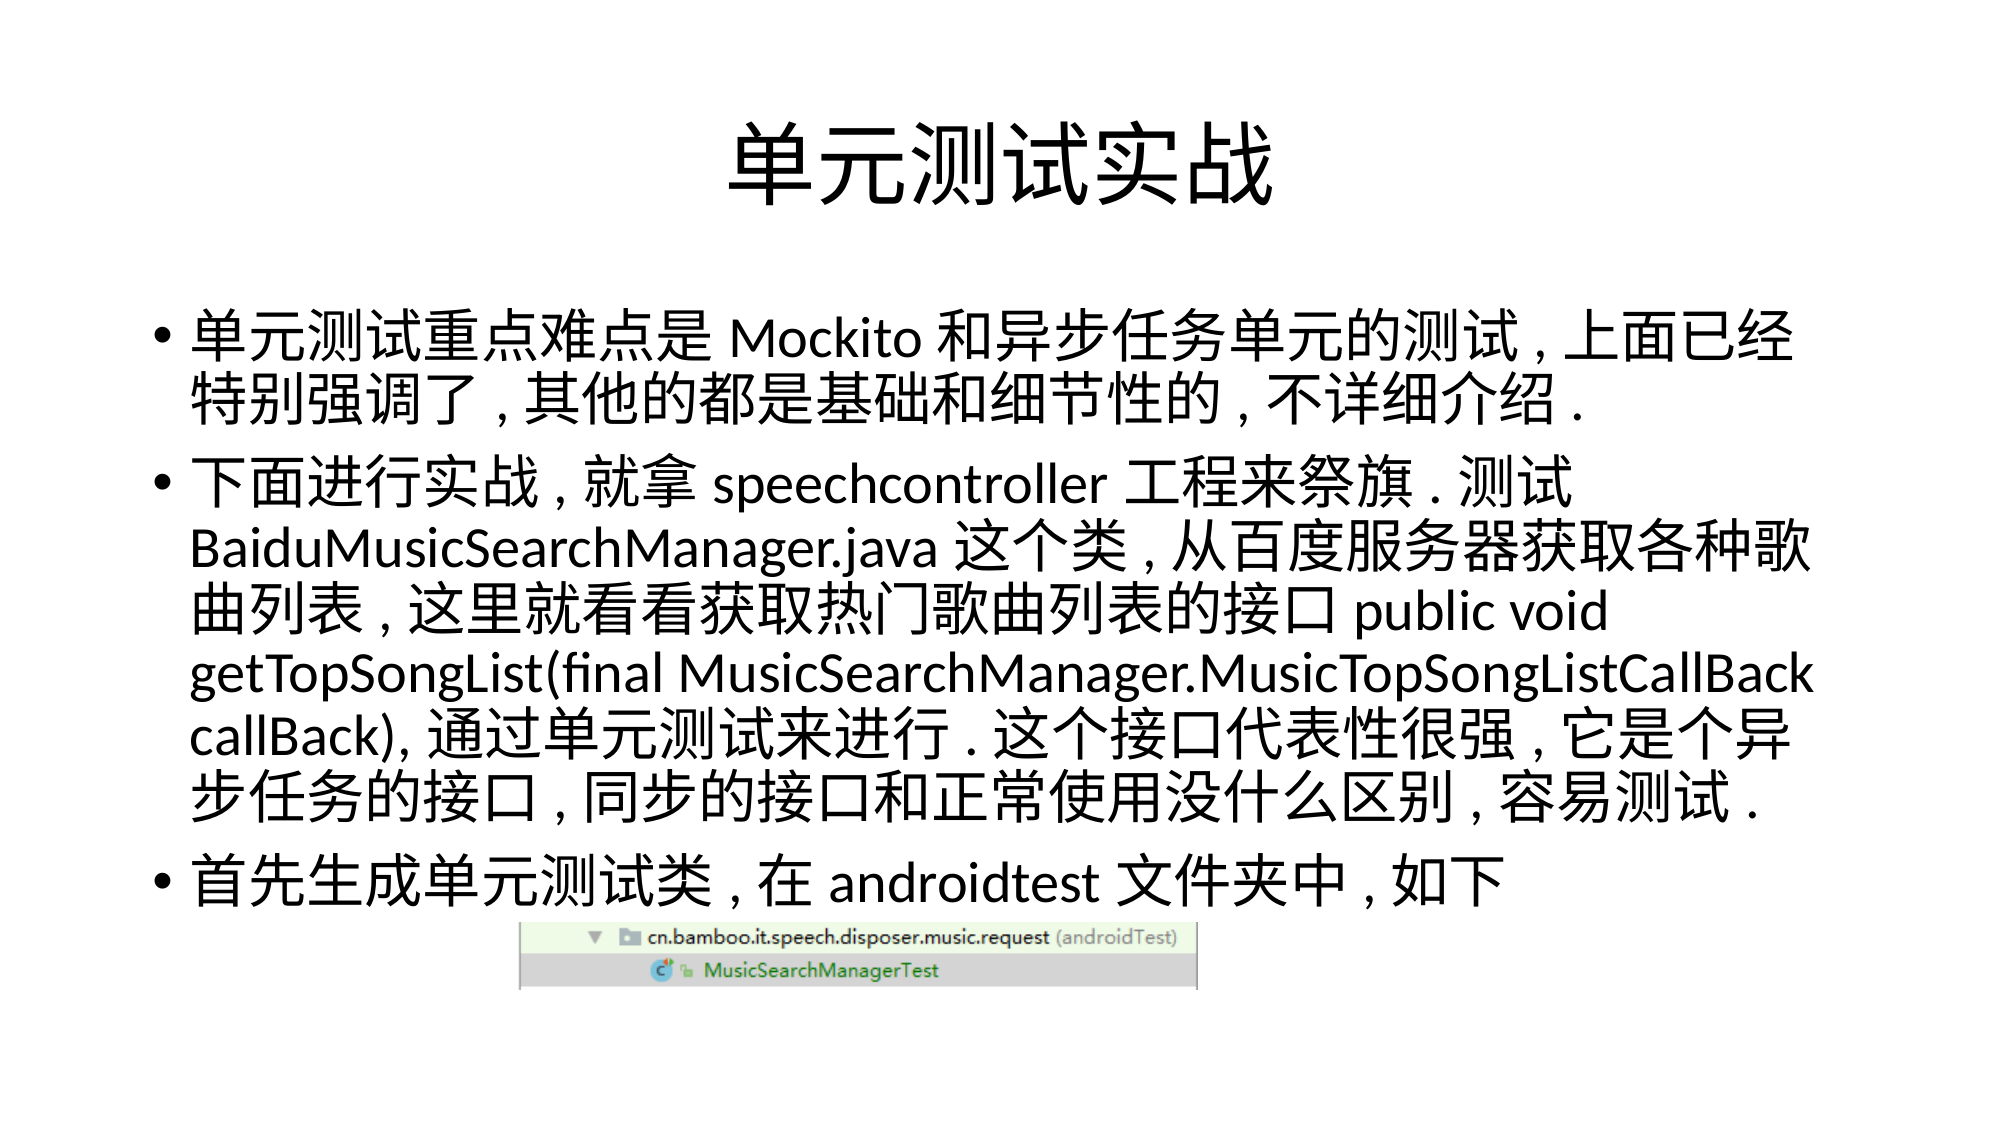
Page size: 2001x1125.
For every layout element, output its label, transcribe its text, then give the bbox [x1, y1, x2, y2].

list 单元测试重点难点是Mockito和异步任务单元的测试,上面已经特别强调了,其他的都是基础和细节性的,不详细介绍. 下面进行实战,就拿speechcontroller工程来祭旗.测试BaiduMusicSearchManager.java这个类,从百度服务器获取各种歌曲列表,这里就看看获取热门歌曲列表的接口public void getTopSongList(final MusicSearchManager.MusicTopSongListCallBack callBack),通过单元测试来进行.这个接口代表性很强,它是个异步任务的接口,同步的接口和正常使用没什么区别,容易测试. 首先生成单元测试类,在androidtest文件夹中,如下 [137, 299, 1863, 1014]
picture [518, 922, 1198, 990]
title 单元测试实战 [137, 59, 1863, 278]
